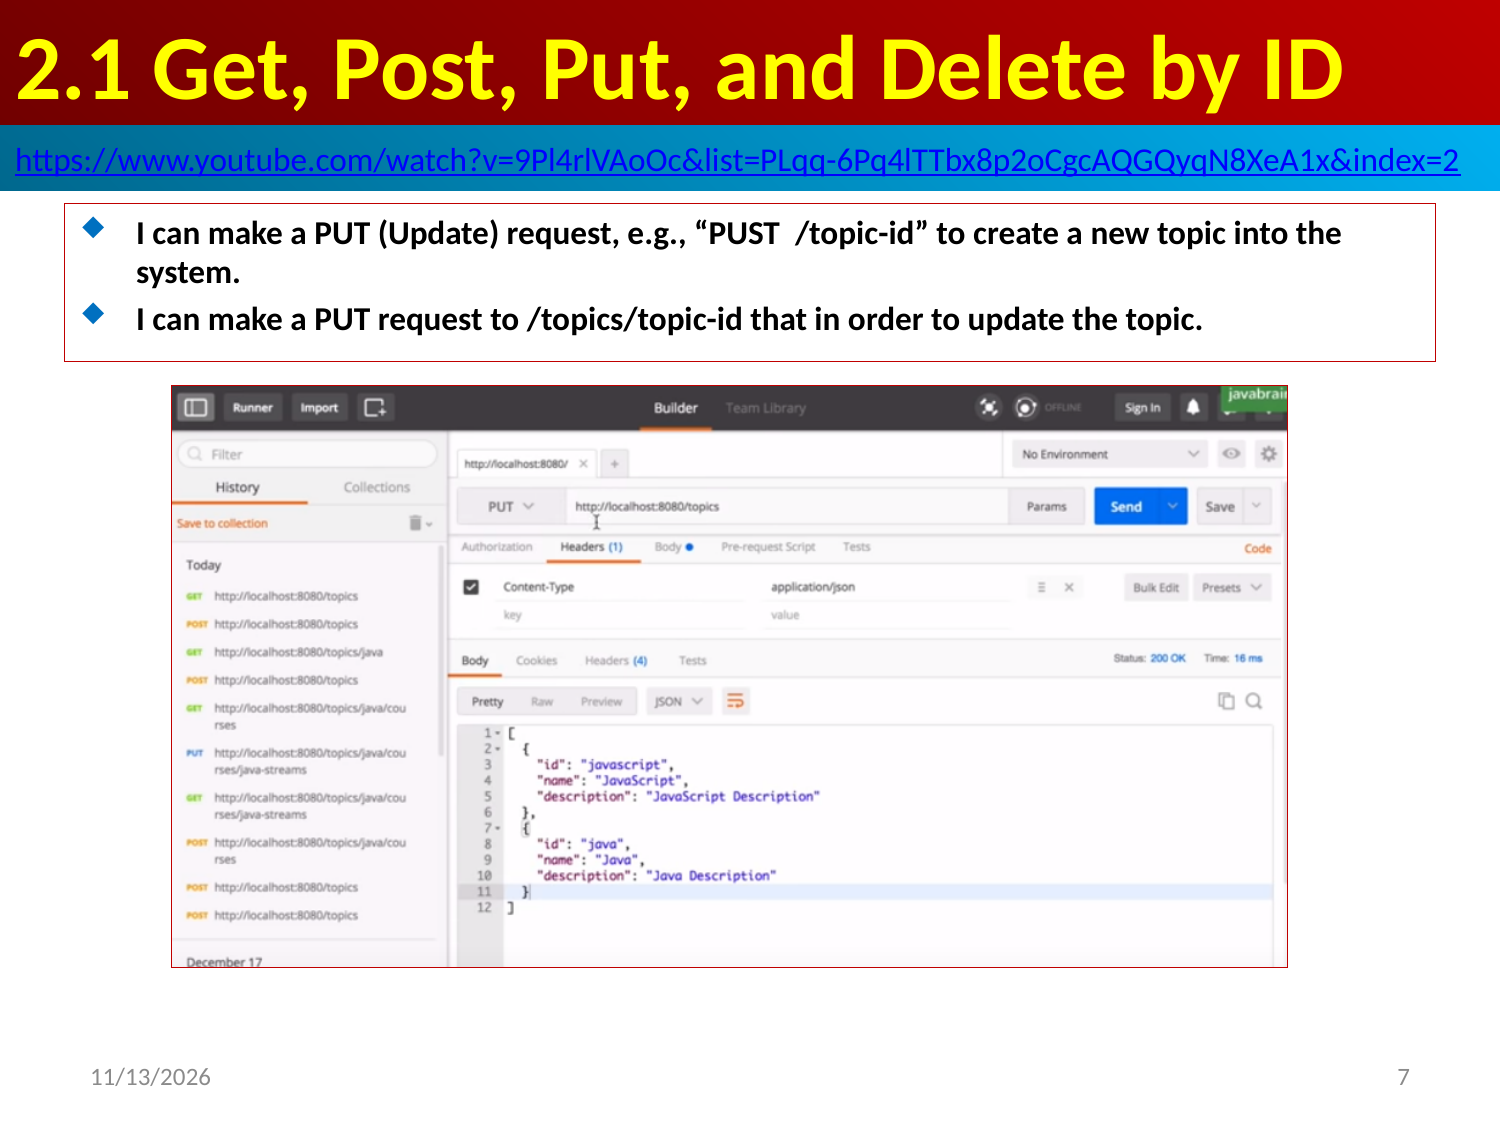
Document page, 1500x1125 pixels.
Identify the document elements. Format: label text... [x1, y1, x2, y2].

slide_number 7 [1074, 1042, 1425, 1109]
picture [170, 385, 1289, 969]
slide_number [75, 1042, 425, 1109]
title 2.1 Get, Post, Put, and Delete by ID [0, 0, 1500, 125]
subtitle I can make a PUT (Update) request, e.g., “PUST /topic-id” to create a new topic into the system. I can make a PUT request to /topics/topic-id that in order to update the topic. [64, 203, 1436, 362]
text_box https://www.youtube.com/watch?v=9Pl4rlVAoOc&list=PLqq-6Pq4lTTbx8p2oCgcAQGQyqN8XeA1x&index=2 [0, 125, 1500, 191]
